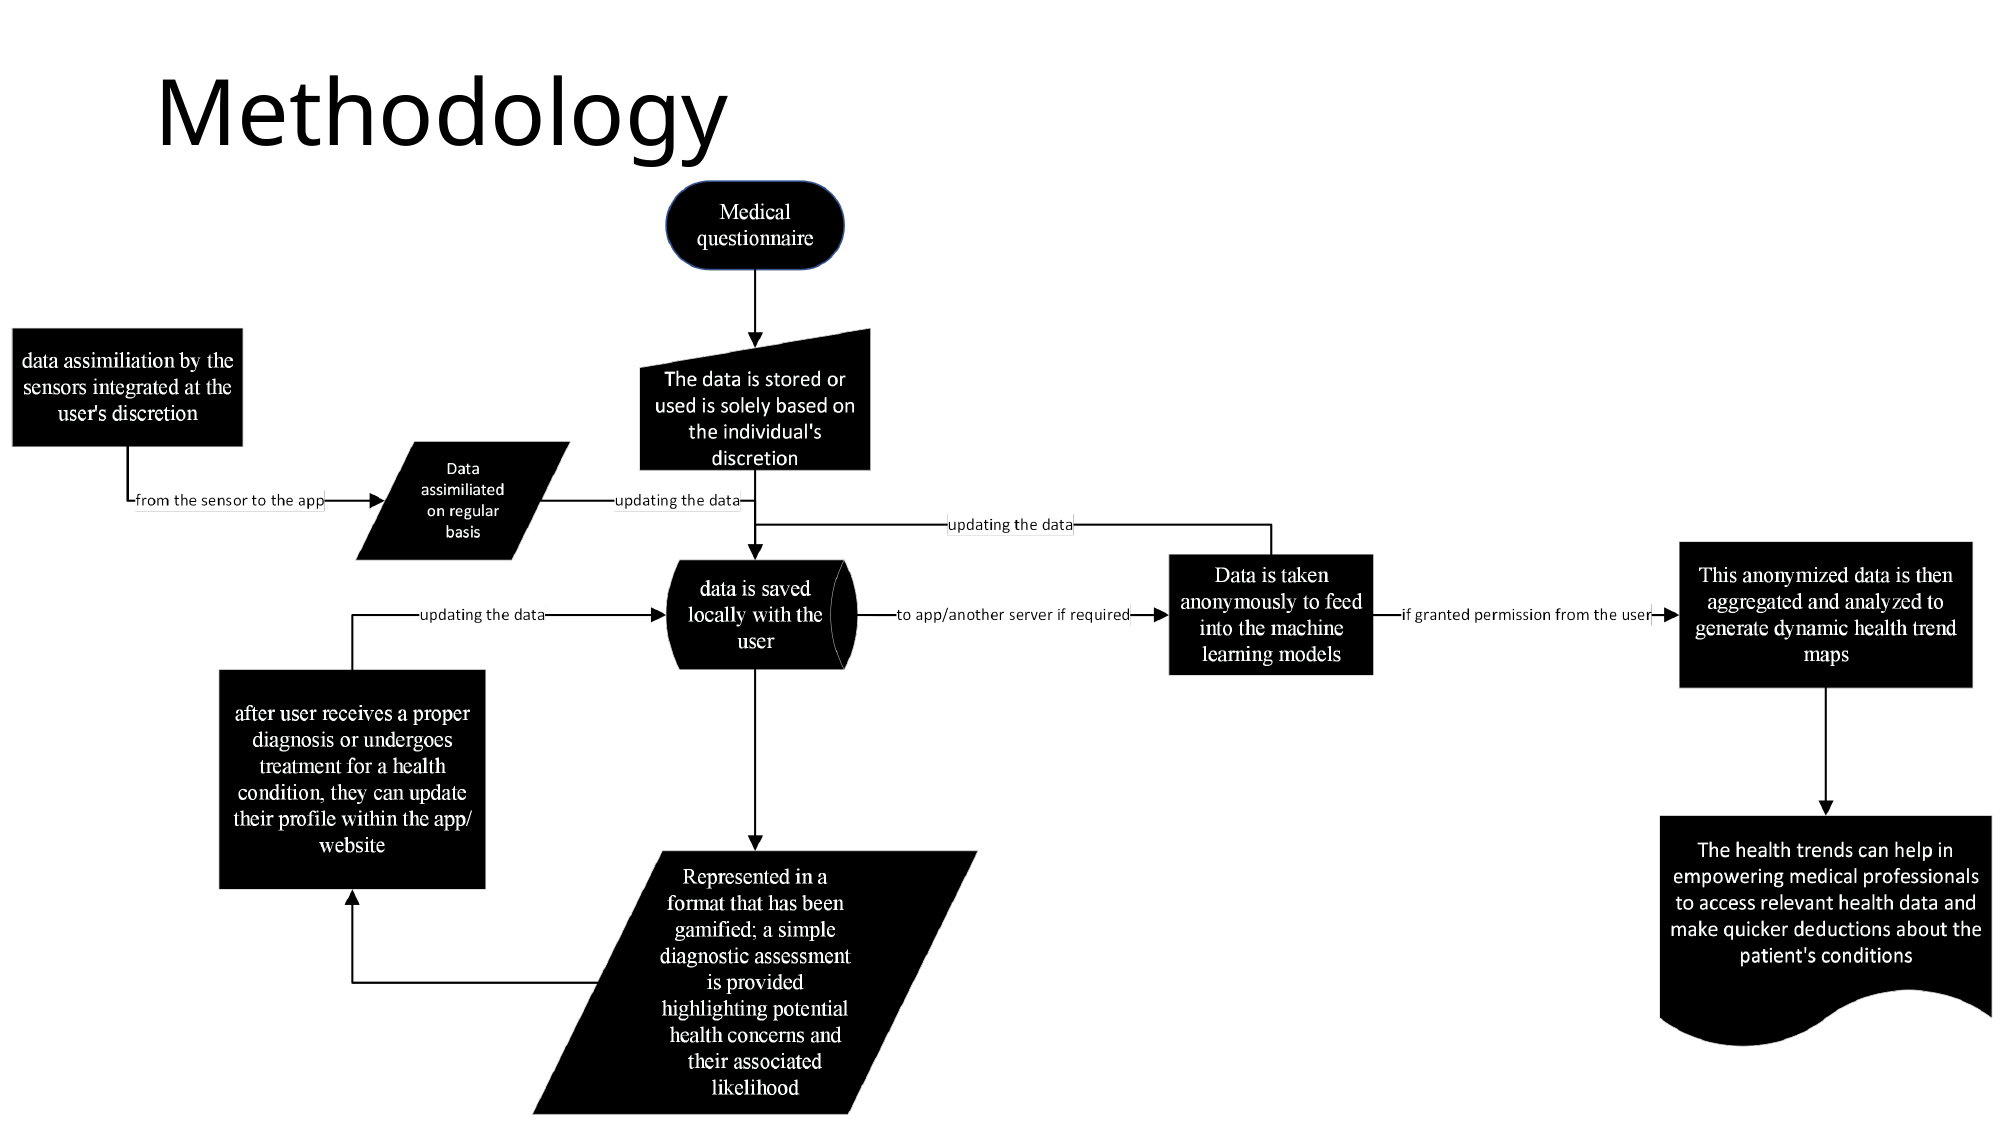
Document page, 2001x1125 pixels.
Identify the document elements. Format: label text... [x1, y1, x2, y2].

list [0, 169, 2000, 1125]
title Methodology [139, 6, 1865, 169]
